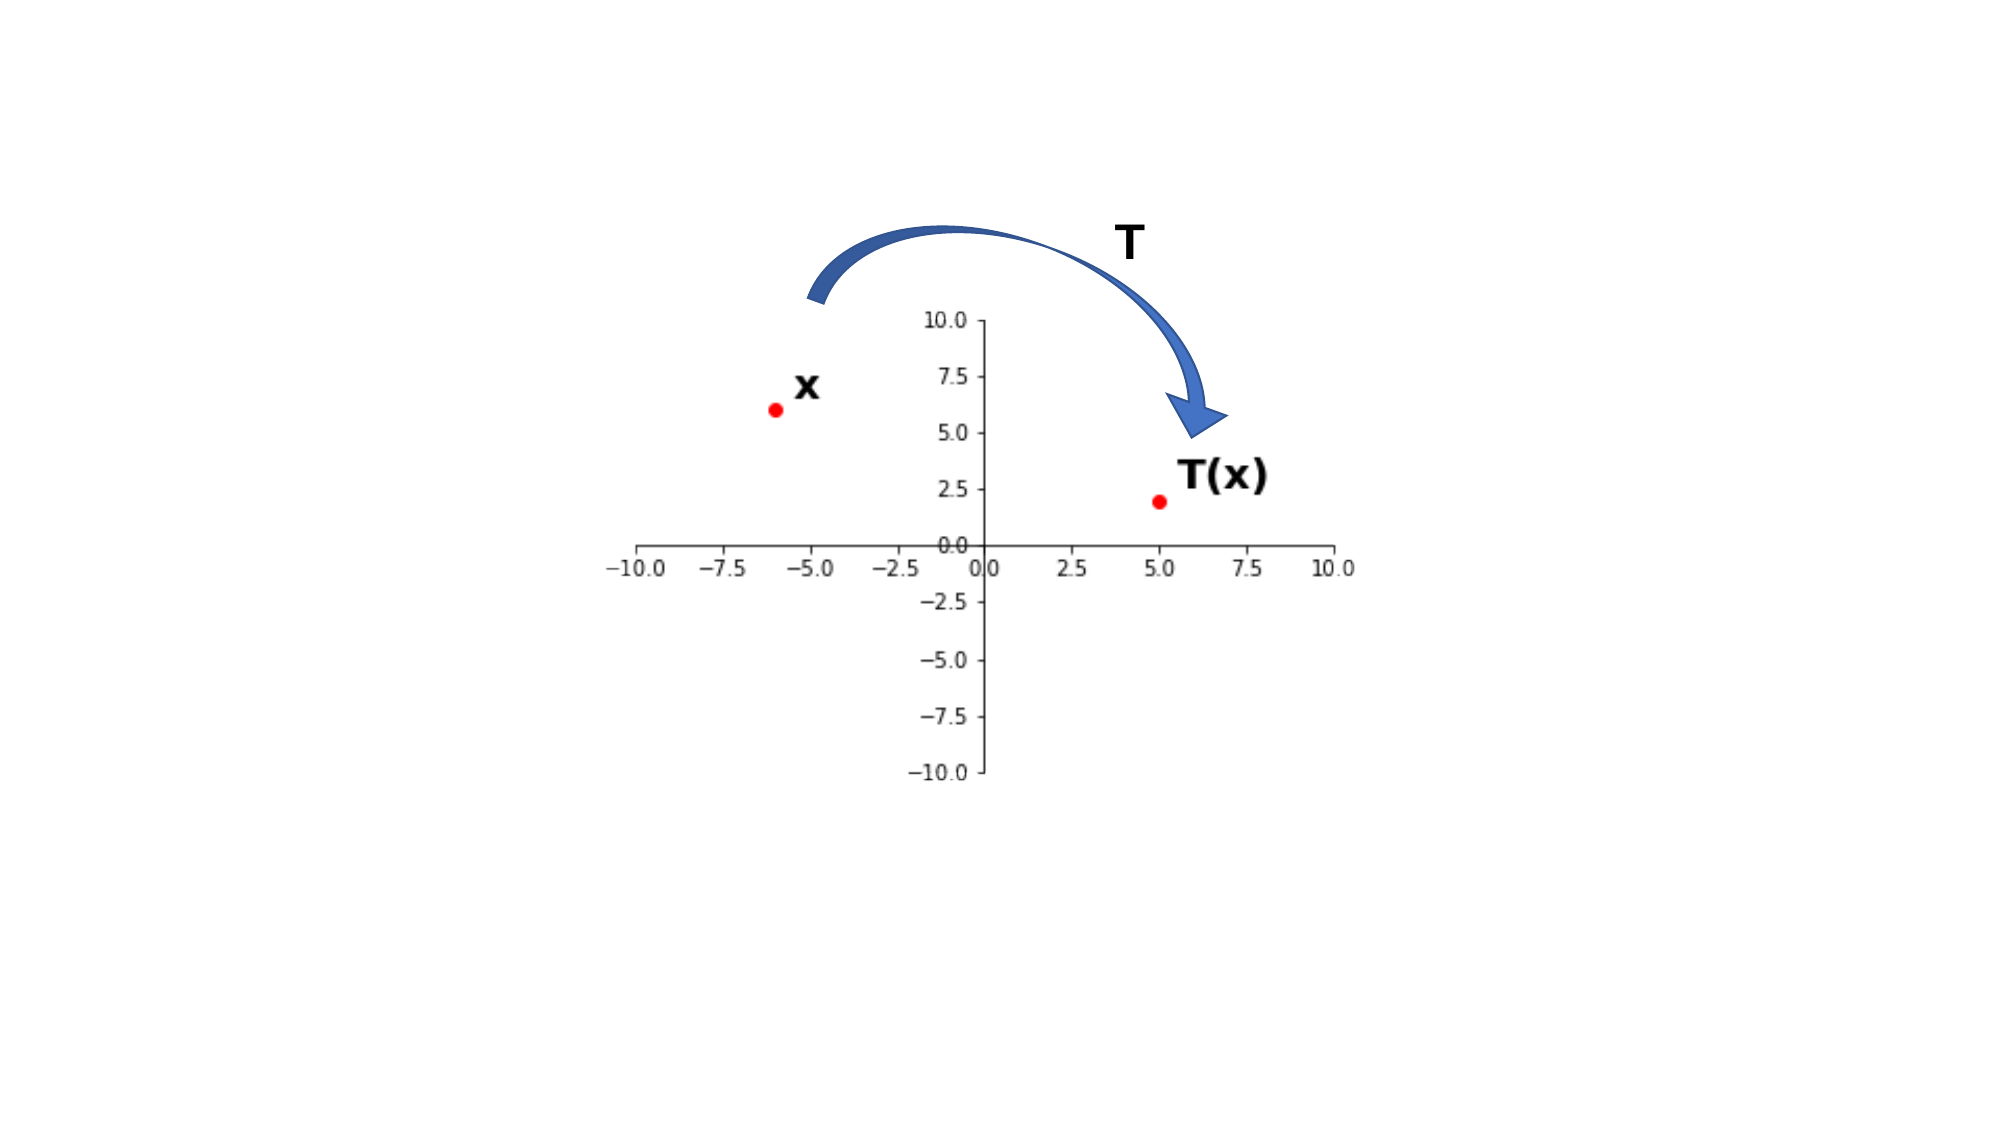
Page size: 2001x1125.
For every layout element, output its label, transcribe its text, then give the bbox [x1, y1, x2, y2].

text_box T [1099, 201, 1160, 247]
text_box [851, 225, 1051, 247]
picture [523, 247, 1424, 848]
